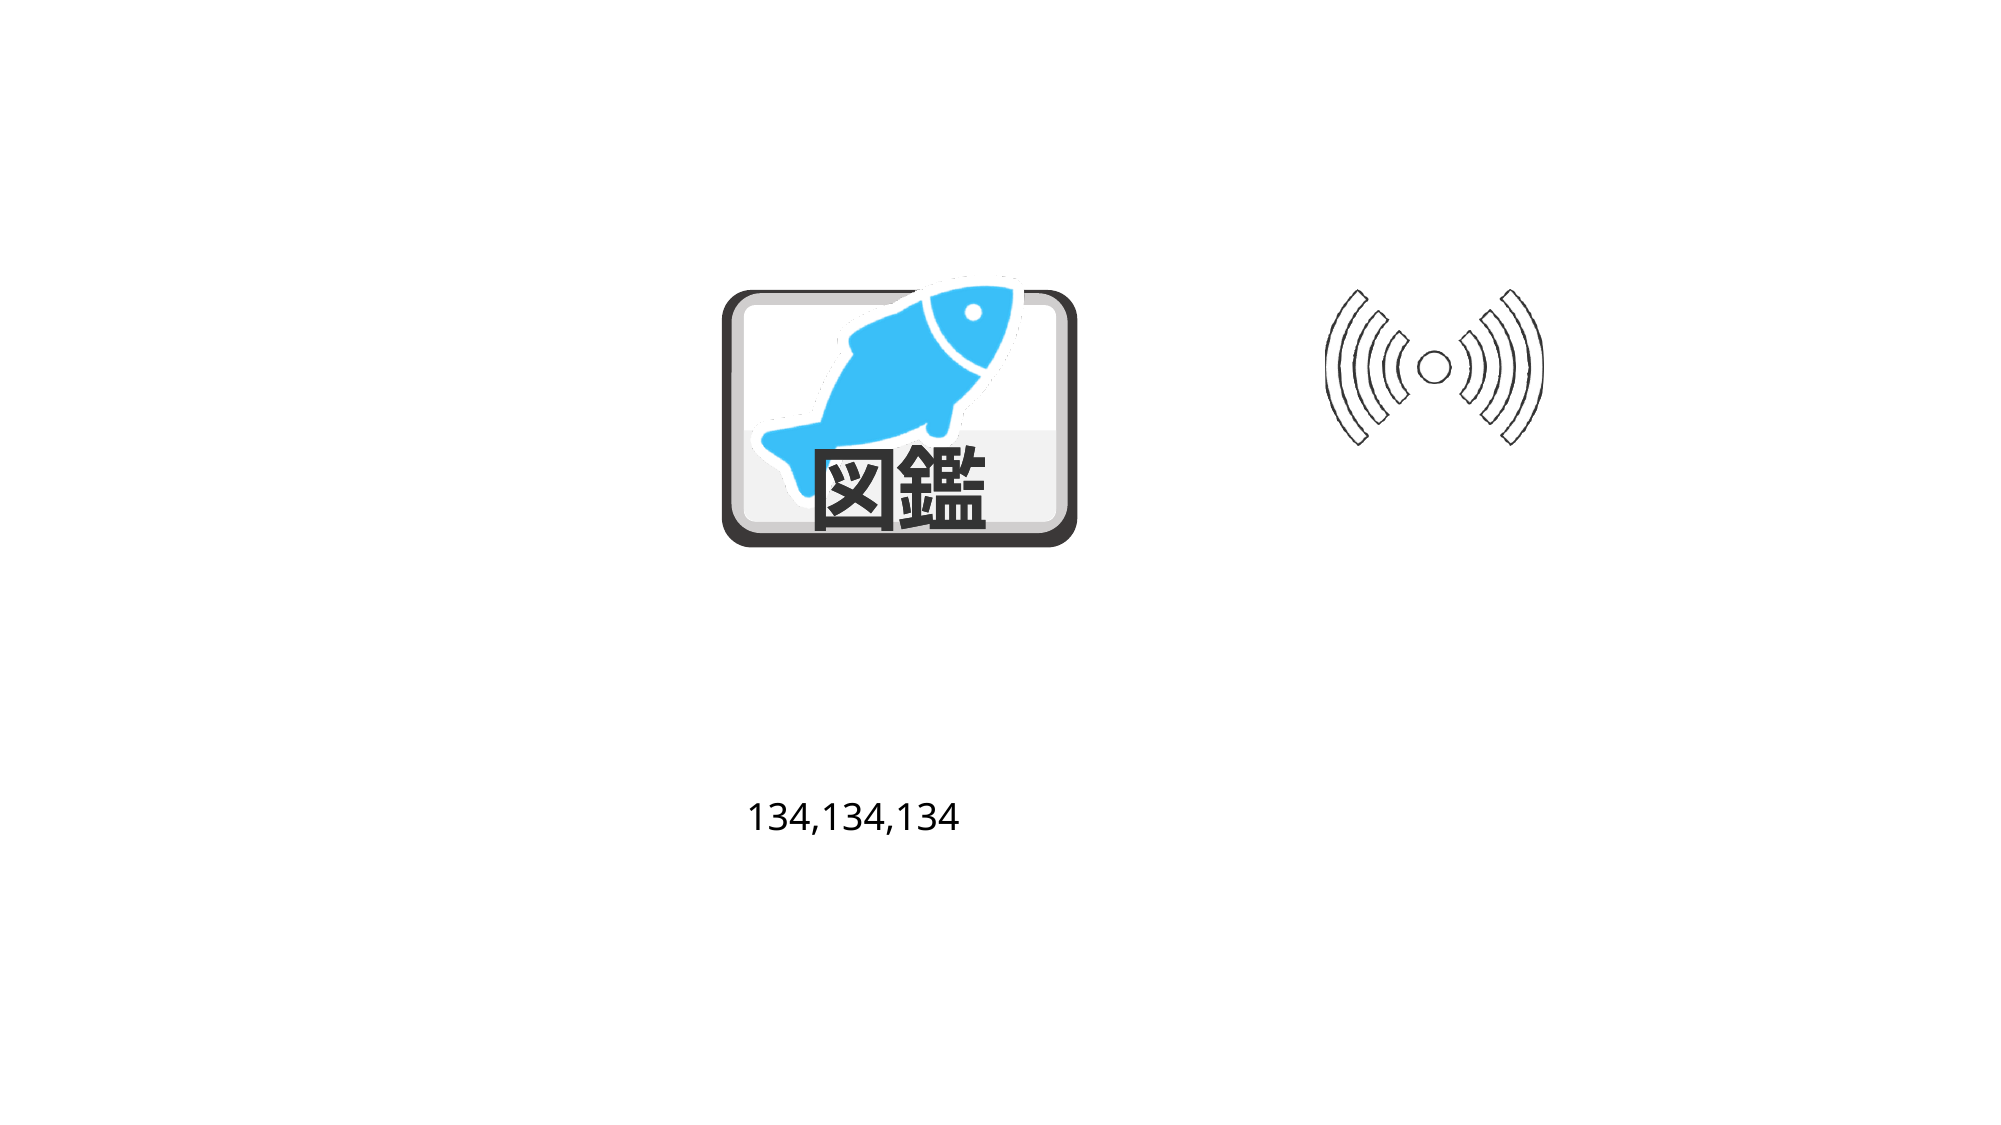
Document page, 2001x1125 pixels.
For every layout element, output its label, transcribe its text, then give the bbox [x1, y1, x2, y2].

text_box 134,134,134 [731, 785, 1043, 846]
text_box [705, 226, 1091, 611]
picture [744, 249, 1030, 423]
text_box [720, 423, 1076, 551]
picture [1320, 253, 1548, 481]
